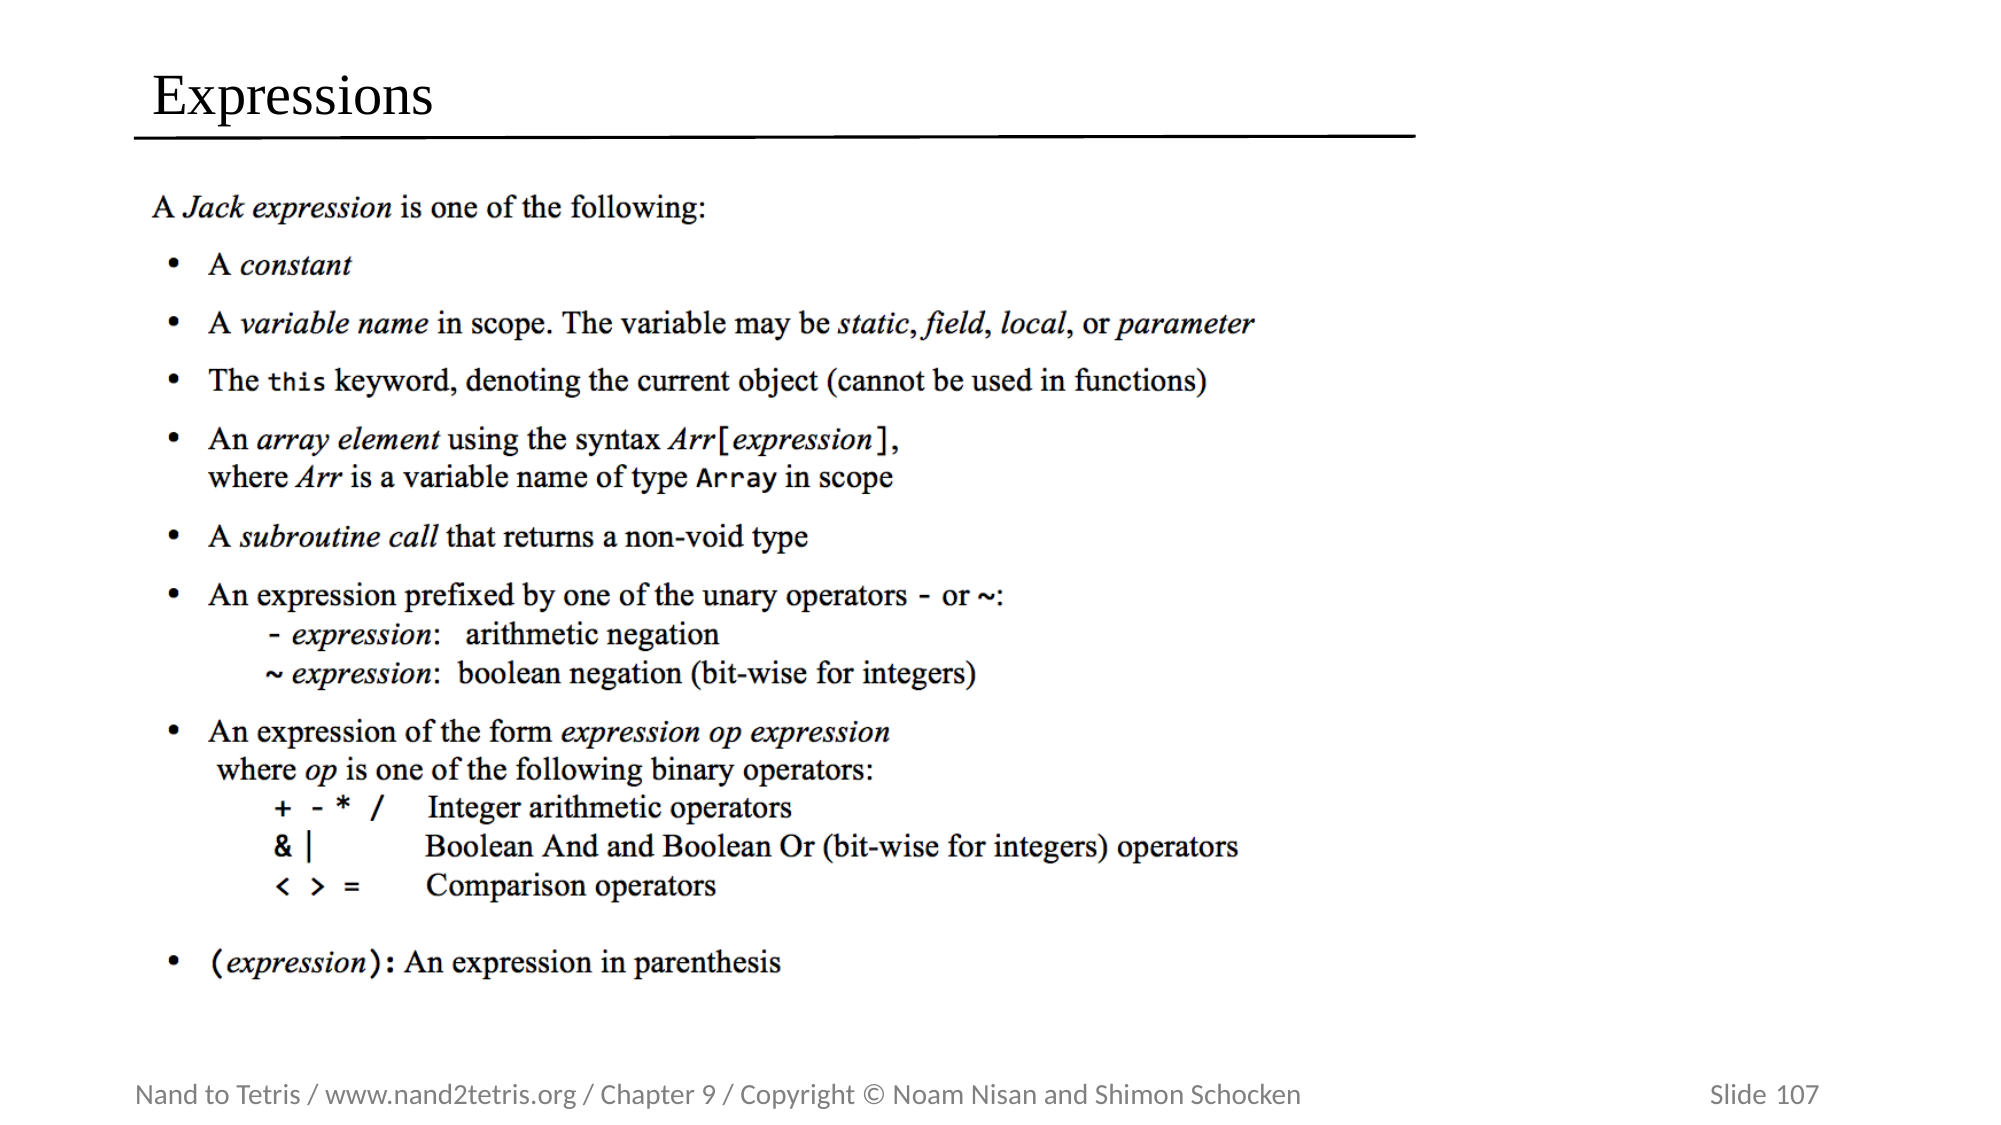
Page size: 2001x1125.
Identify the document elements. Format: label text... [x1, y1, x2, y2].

picture [137, 182, 1272, 1000]
title Expressions [137, 48, 1417, 144]
